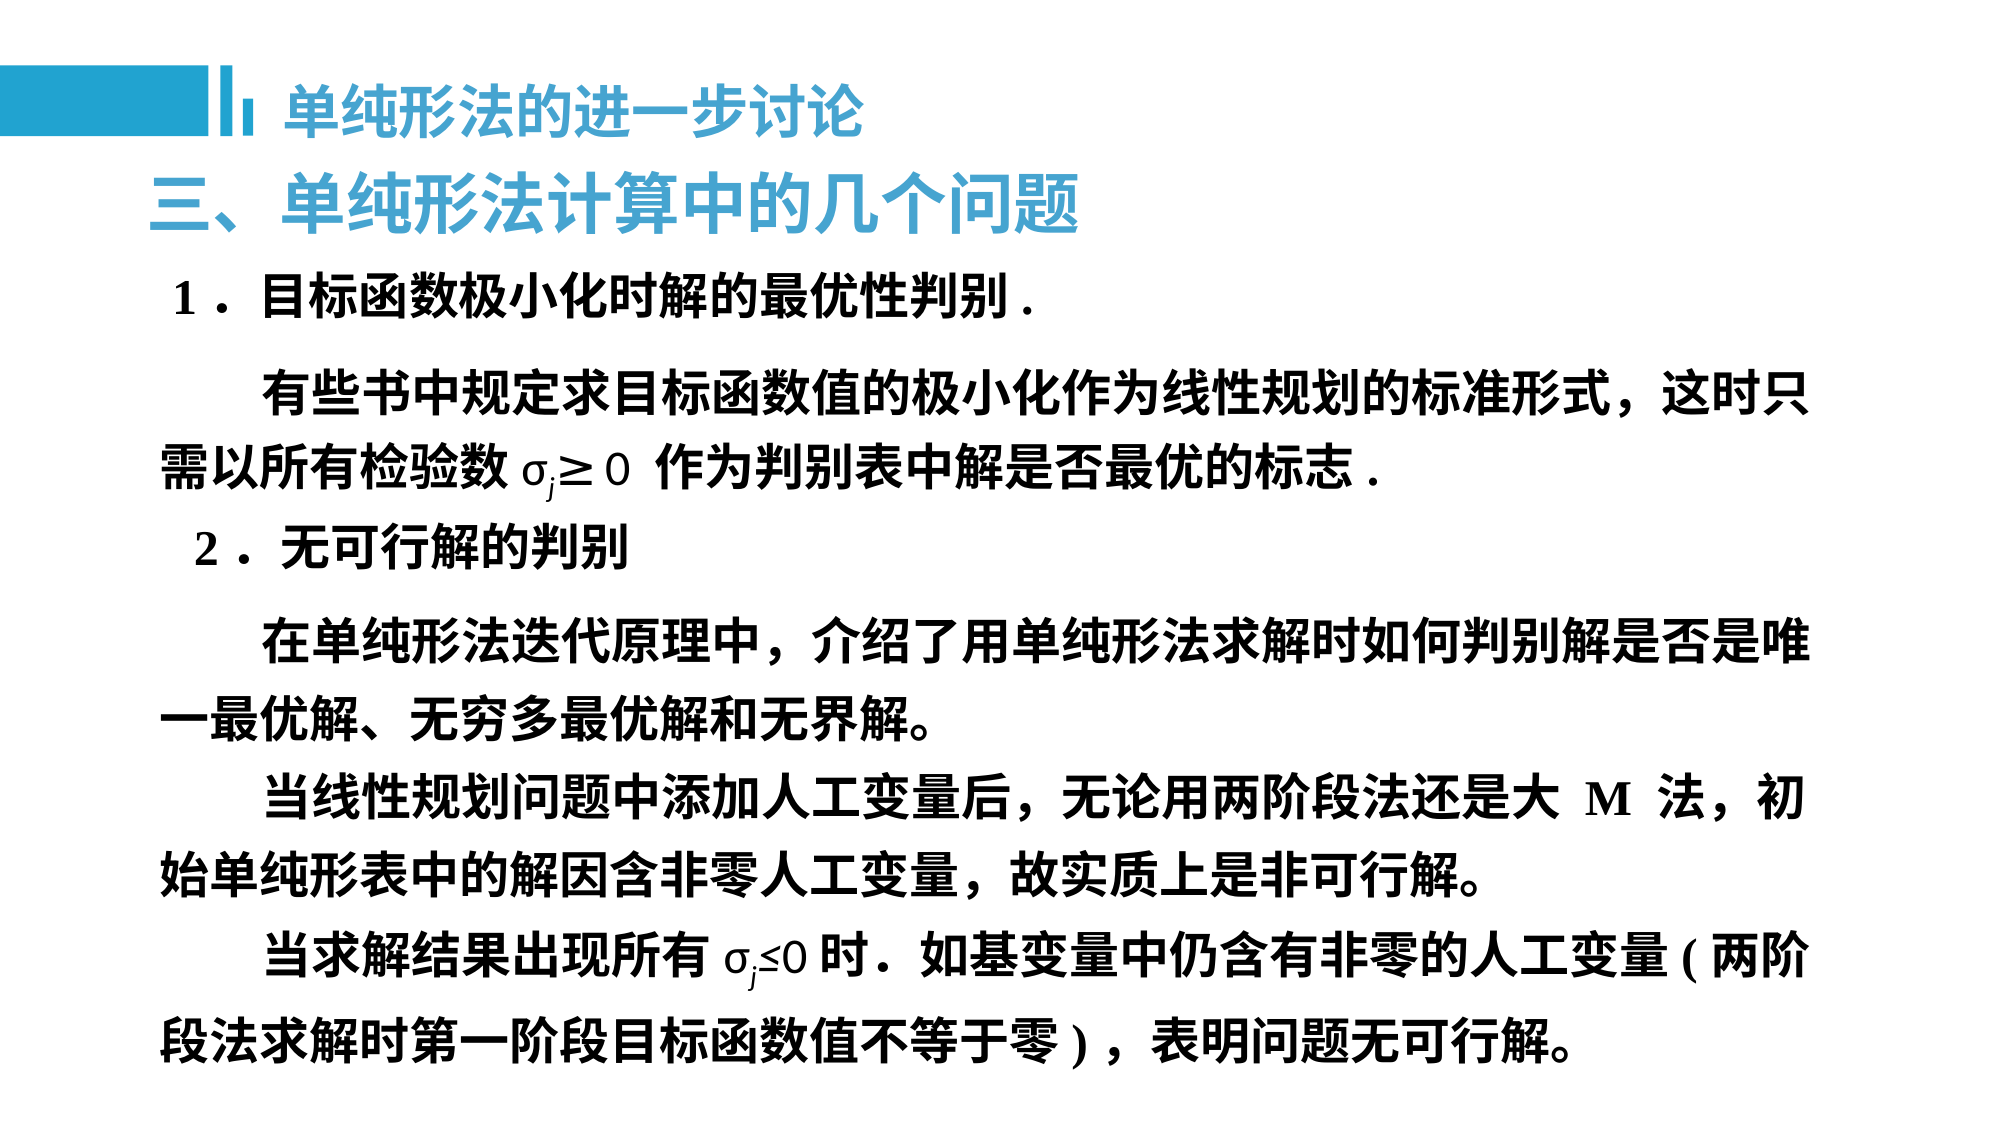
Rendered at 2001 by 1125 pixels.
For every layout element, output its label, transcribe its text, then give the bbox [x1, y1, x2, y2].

text_box 2．无可行解的判别 [179, 508, 861, 583]
text_box [219, 64, 233, 137]
text_box 三、单纯形法计算中的几个问题 [104, 154, 1254, 329]
text_box 单纯形法的进一步讨论 [267, 33, 880, 153]
text_box 1．目标函数极小化时解的最优性判别. 有些书中规定求目标函数值的极小化作为线性规划的标准形式，这时只需以所有检验数σj≥0 作为判别表中解是否最优的标志. [144, 256, 1839, 511]
text_box [242, 98, 254, 137]
text_box 在单纯形法迭代原理中，介绍了用单纯形法求解时如何判别解是否是唯一最优解、无穷多最优解和无界解。 当线性规划问题中添加人工变量后，无论用两阶段法还是大 M 法，初始单纯形表中的解因含非零人工变量，故实质上是非可行解。 当求解结果出现所有σj≤0时．如基变量中仍含有非零的人工变量(两阶段法求解时第一阶段目标函数值不等于零)，表明问题无可行解。 [144, 584, 1839, 1078]
text_box [0, 64, 209, 137]
